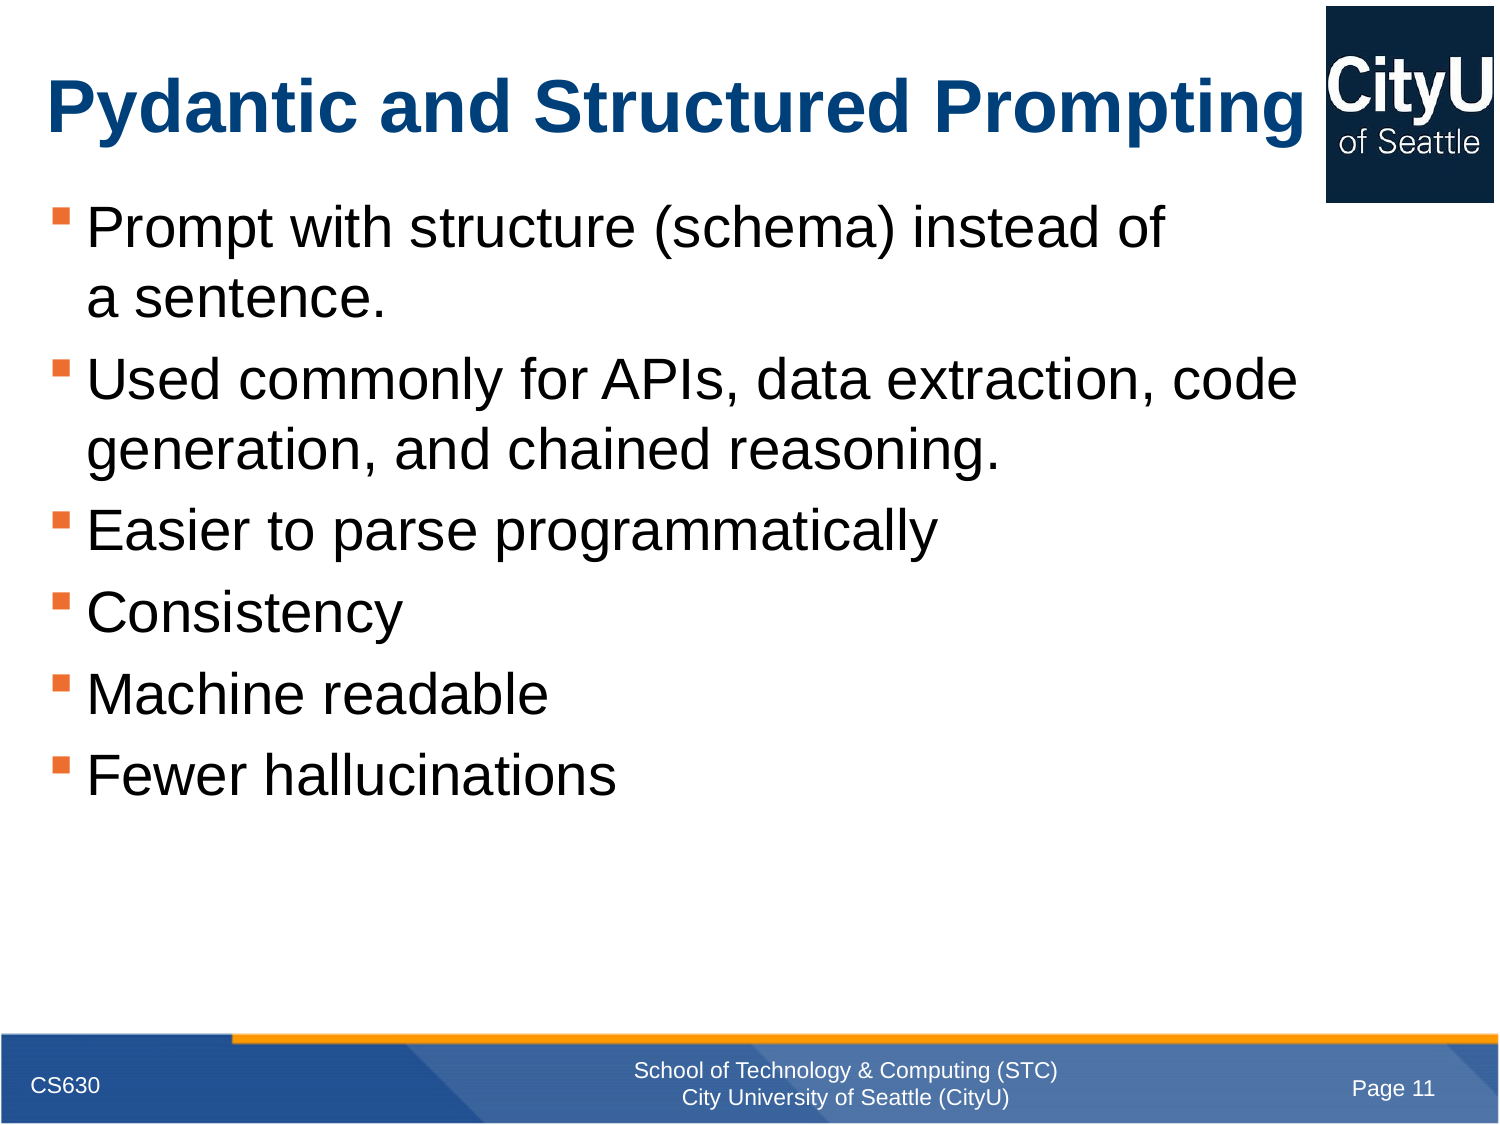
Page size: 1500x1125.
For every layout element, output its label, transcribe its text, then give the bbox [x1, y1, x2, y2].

title Pydantic and Structured Prompting [31, 49, 1394, 213]
picture [1326, 6, 1494, 203]
list Prompt with structure (schema) instead of a sentence. Used commonly for APIs, data extraction, code generation, and chained reasoning. Easier to parse programmatically Consistency Machine readable Fewer hallucinations [32, 181, 1395, 945]
picture [0, 1032, 1500, 1125]
